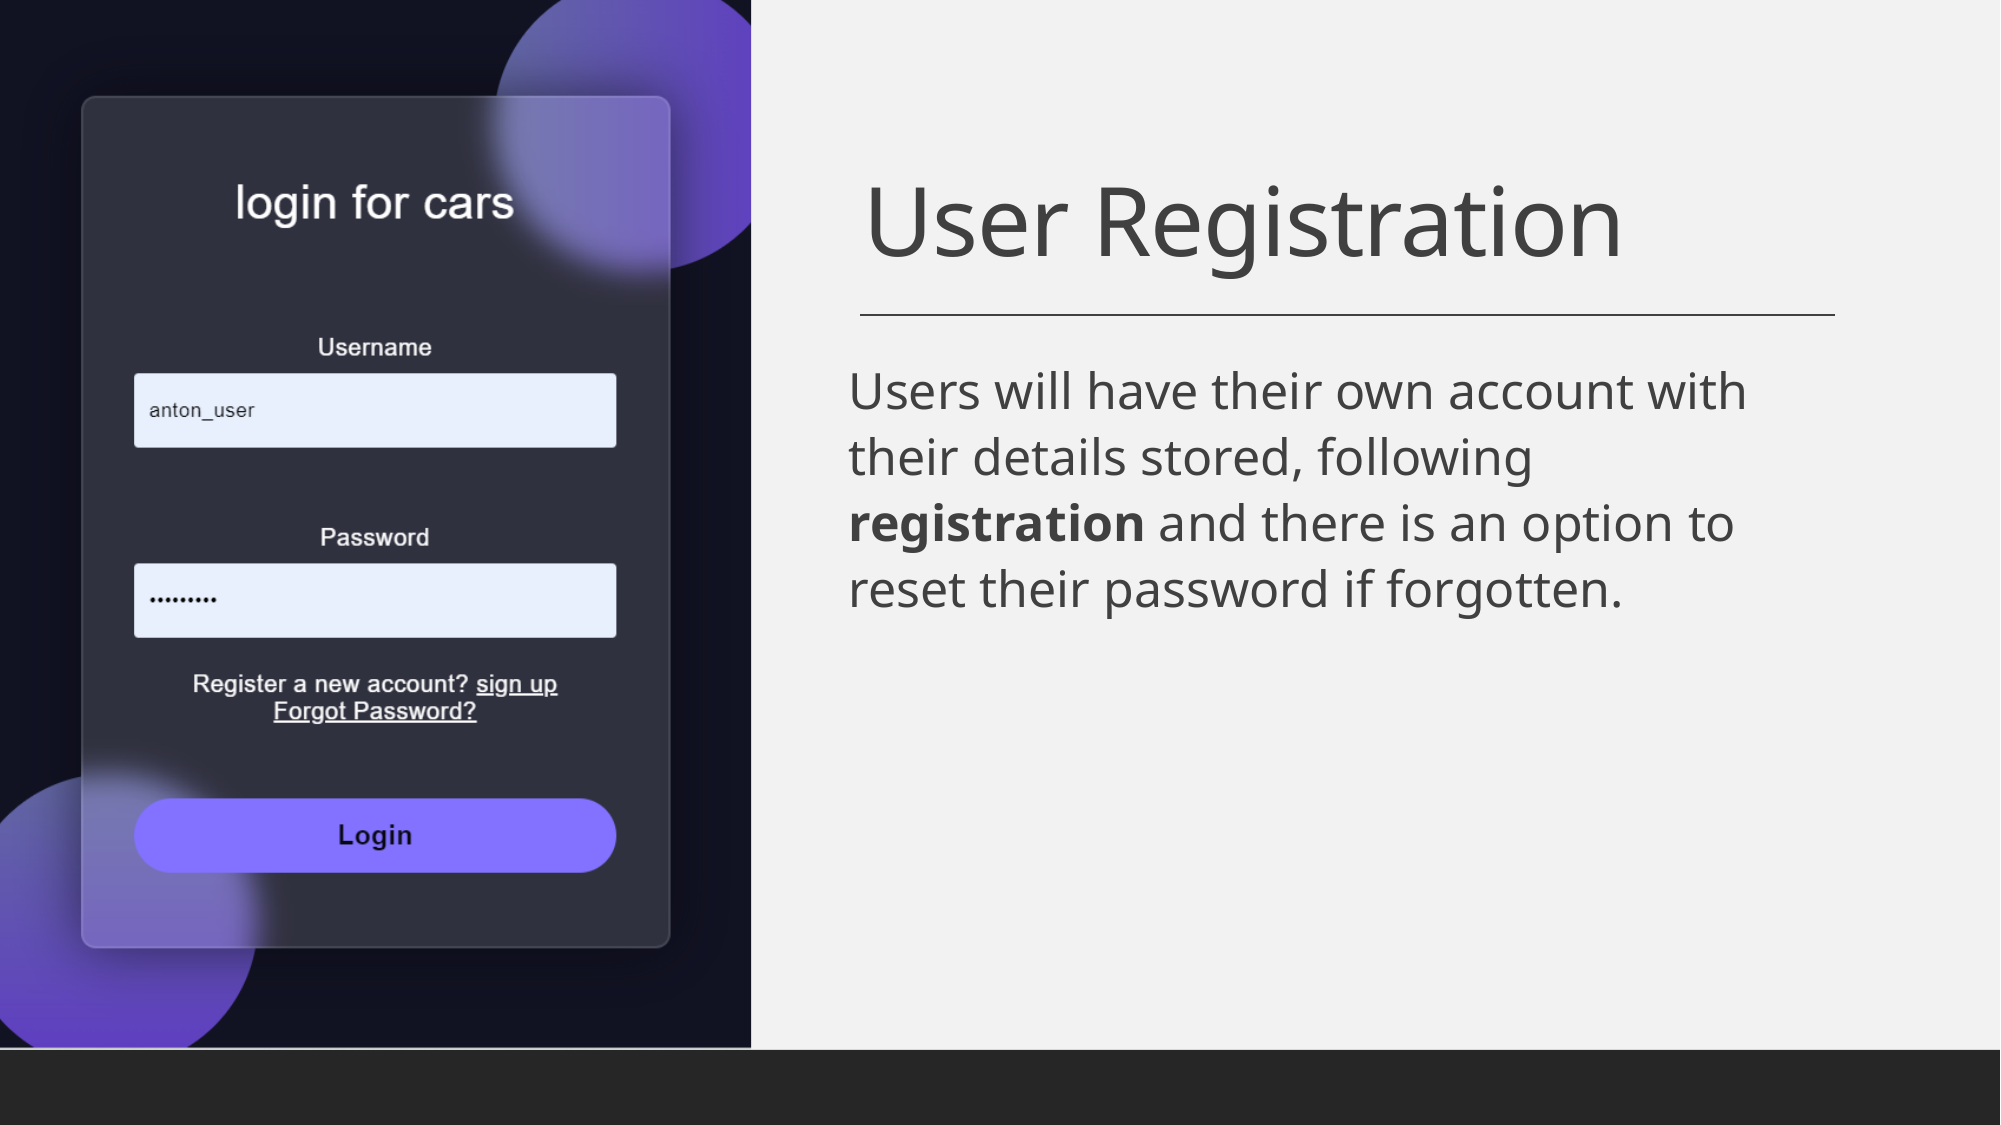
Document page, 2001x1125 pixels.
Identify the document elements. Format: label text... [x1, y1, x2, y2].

text_box [0, 1049, 2000, 1125]
list Users will have their own account with their details stored, following registration and there is an option to reset their password if forgotten. [848, 345, 1830, 963]
picture [0, 0, 752, 1051]
title User Registration [848, 47, 1830, 285]
text_box [759, 0, 2000, 1049]
